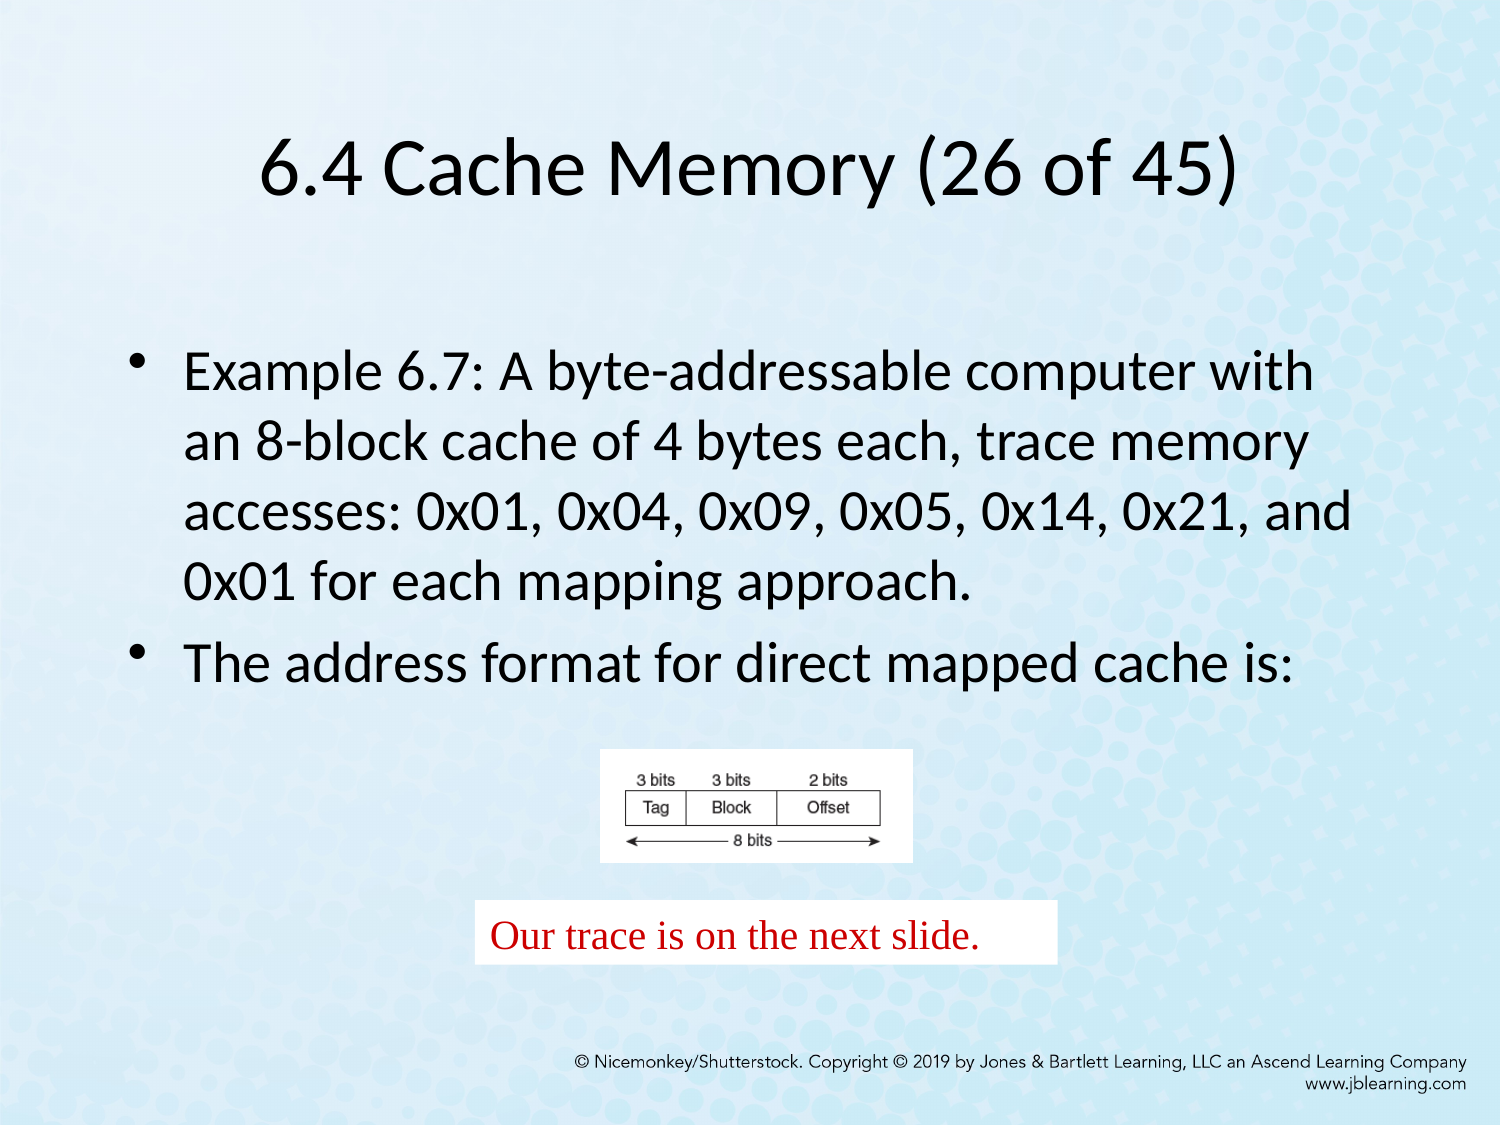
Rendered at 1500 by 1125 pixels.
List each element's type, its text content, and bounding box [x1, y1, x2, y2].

title 6.4 Cache Memory (26 of 45) [112, 62, 1388, 263]
list Example 6.7: A byte-addressable computer with an 8-block cache of 4 bytes each, trace memory accesses: 0x01, 0x04, 0x09, 0x05, 0x14, 0x21, and 0x01 for each mapping approach. The address format for direct mapped cache is: [112, 324, 1388, 1000]
text_box Our trace is on the next slide. [474, 900, 1058, 965]
picture [0, 0, 1500, 1125]
